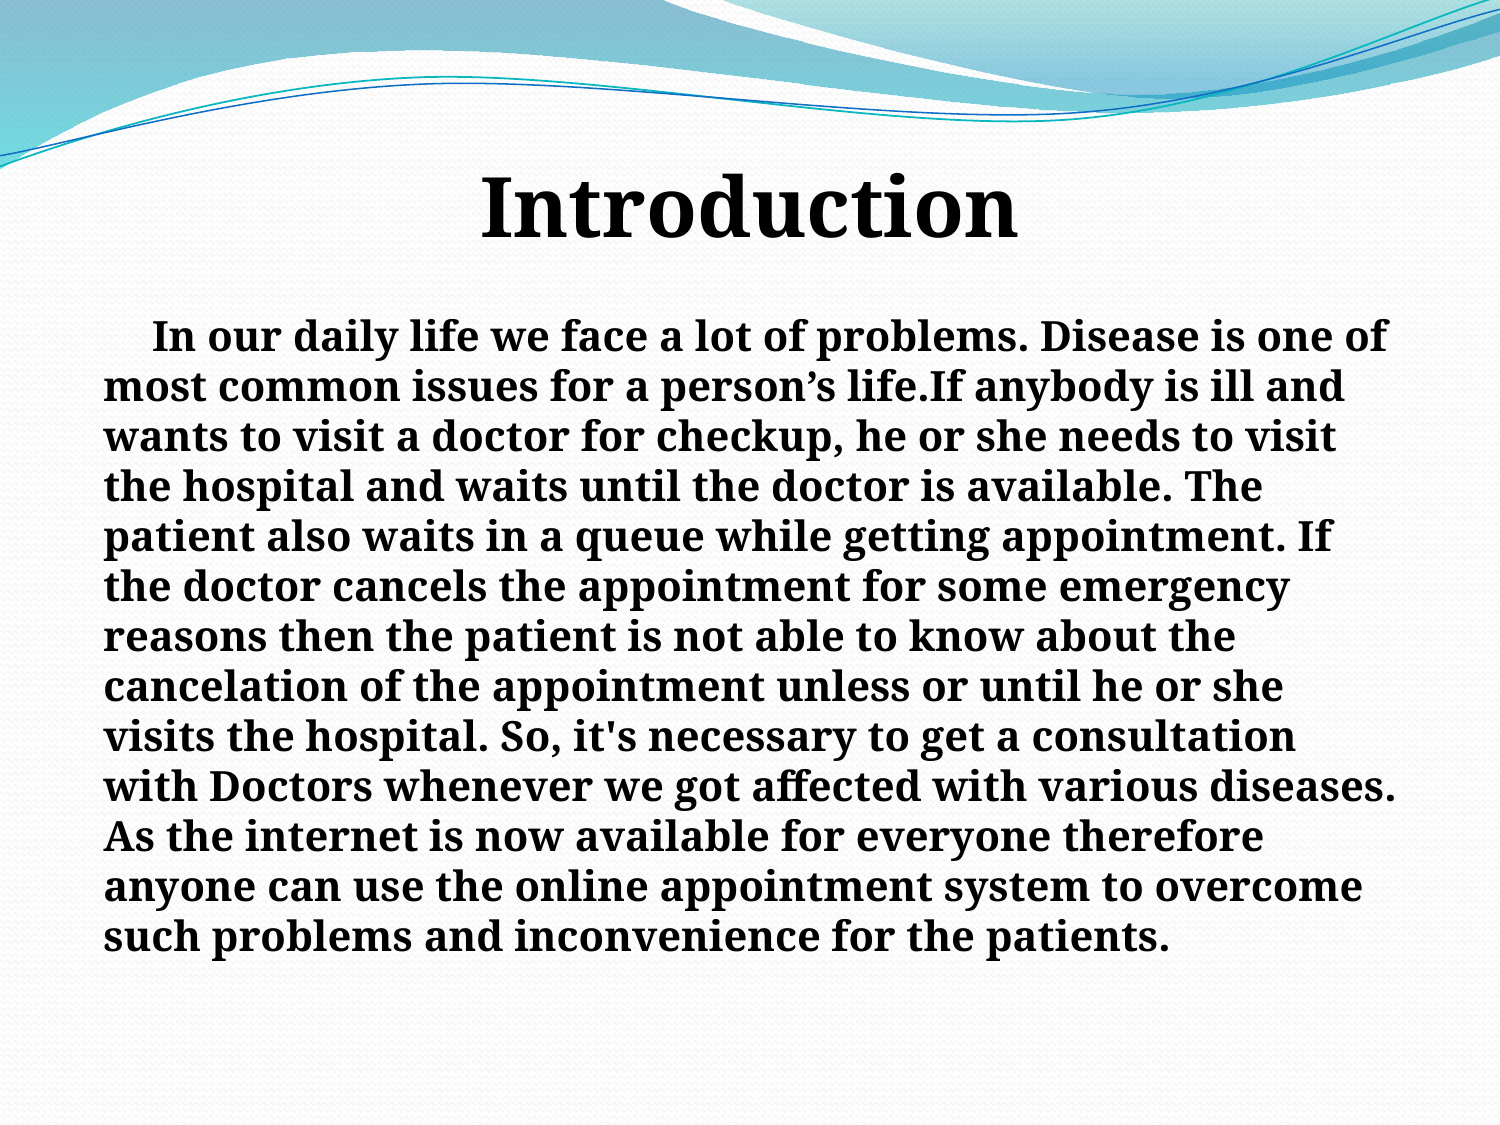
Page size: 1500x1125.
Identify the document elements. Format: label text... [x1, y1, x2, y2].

text_box Introduction [465, 147, 1035, 262]
text_box In our daily life we face a lot of problems. Disease is one of most common issues for a person’s life.If anybody is ill and wants to visit a doctor for checkup, he or she needs to visit the hospital and waits until the doctor is available. The patient also waits in a queue while getting appointment. If the doctor cancels the appointment for some emergency reasons then the patient is not able to know about the cancelation of the appointment unless or until he or she visits the hospital. So, it's necessary to get a consultation with Doctors whenever we got affected with various diseases. As the internet is now available for everyone therefore anyone can use the online appointment system to overcome such problems and inconvenience for the patients. [88, 302, 1412, 968]
